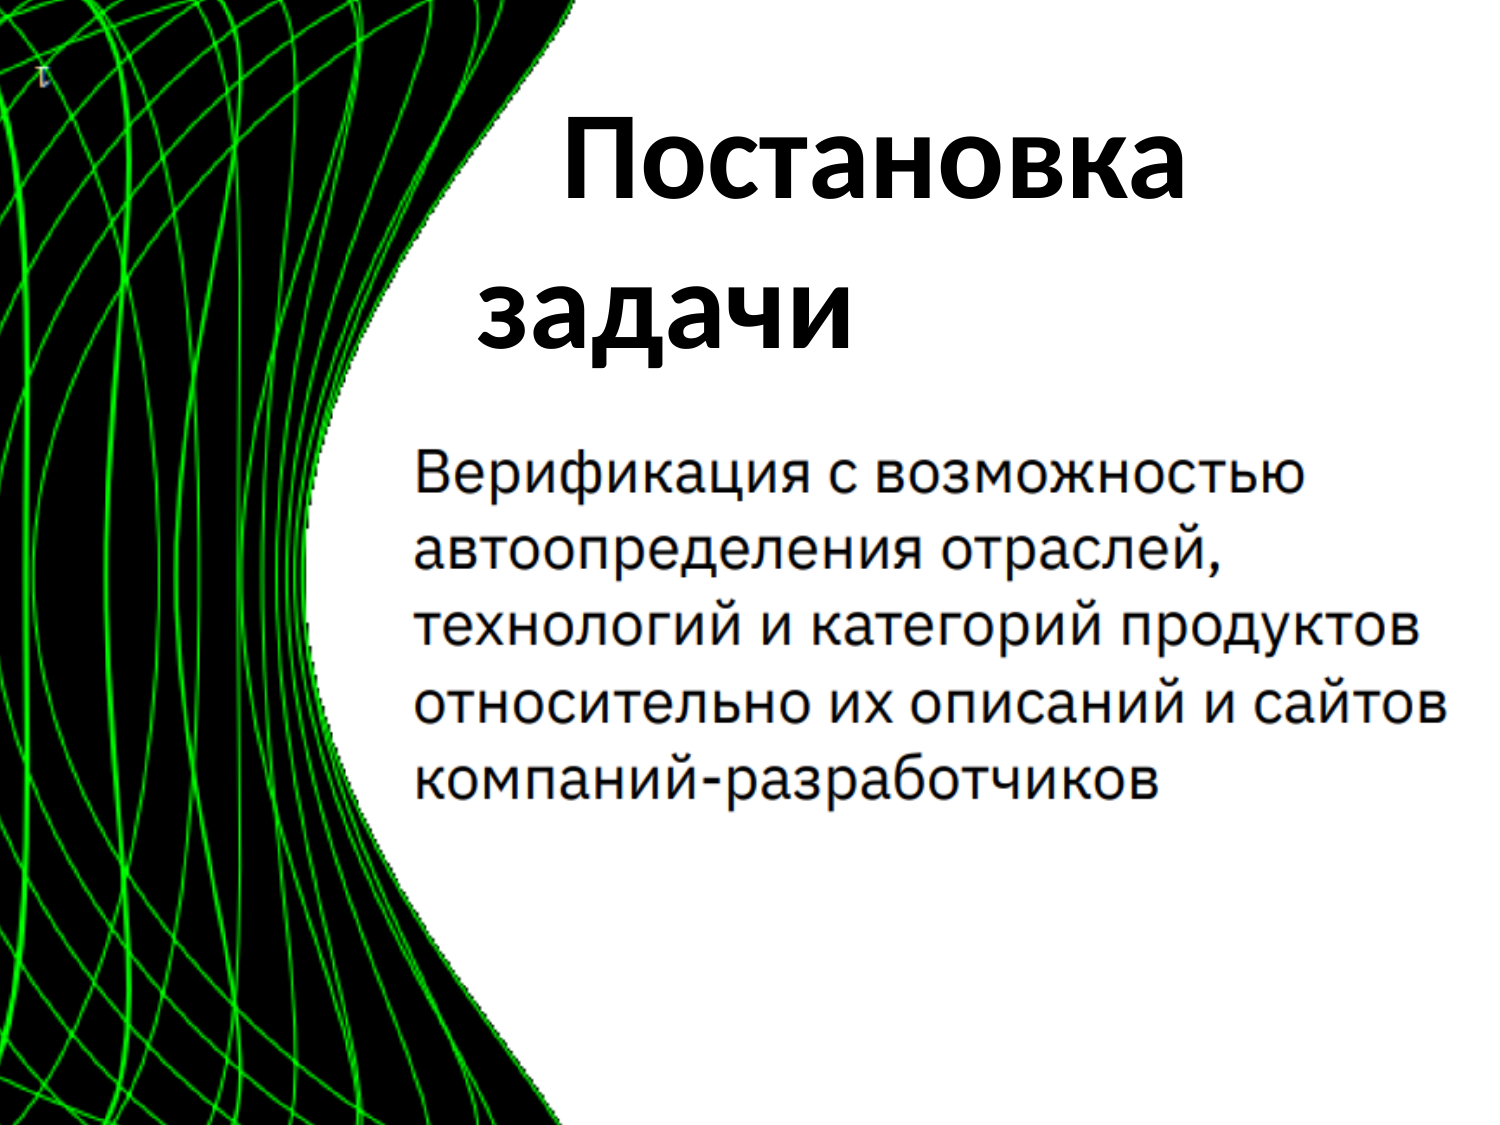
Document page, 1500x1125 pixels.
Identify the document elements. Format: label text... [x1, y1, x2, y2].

text_box Постановка задачи [589, 66, 1404, 382]
picture [0, 0, 1500, 1125]
